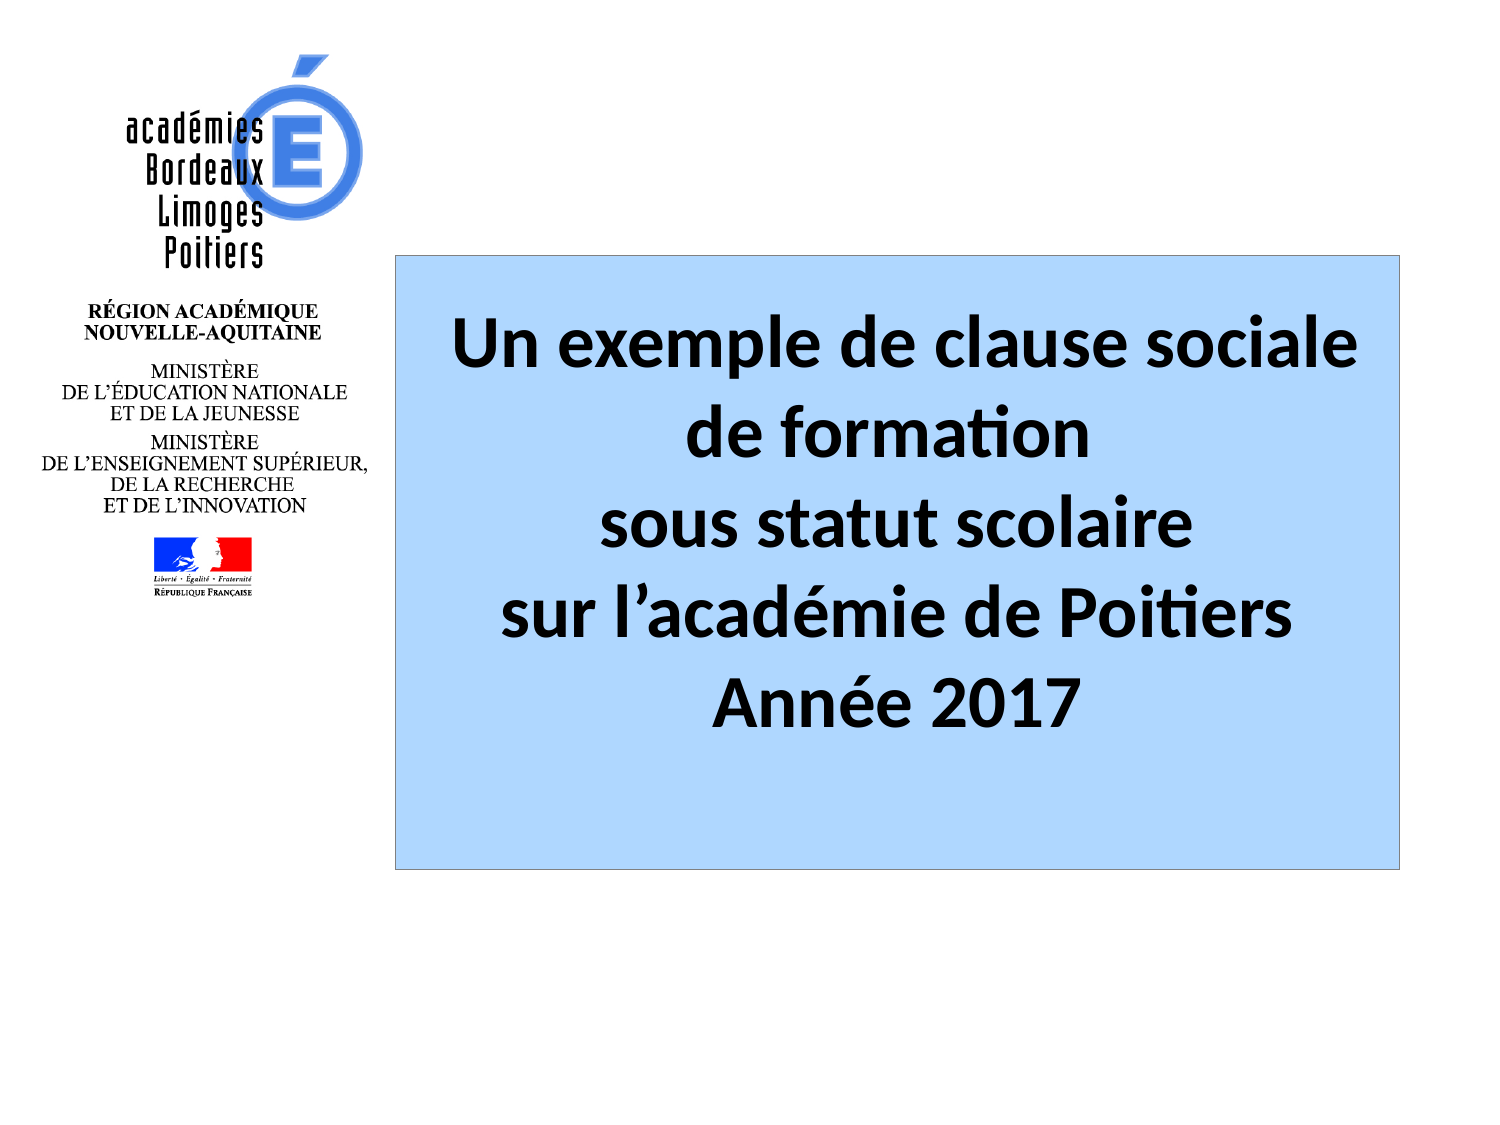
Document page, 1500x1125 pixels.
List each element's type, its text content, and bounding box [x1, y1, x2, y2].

picture [41, 54, 367, 597]
title Un exemple de clause sociale de formation sous statut scolaire sur l’académie de Poitiers Année 2017 [395, 255, 1400, 870]
